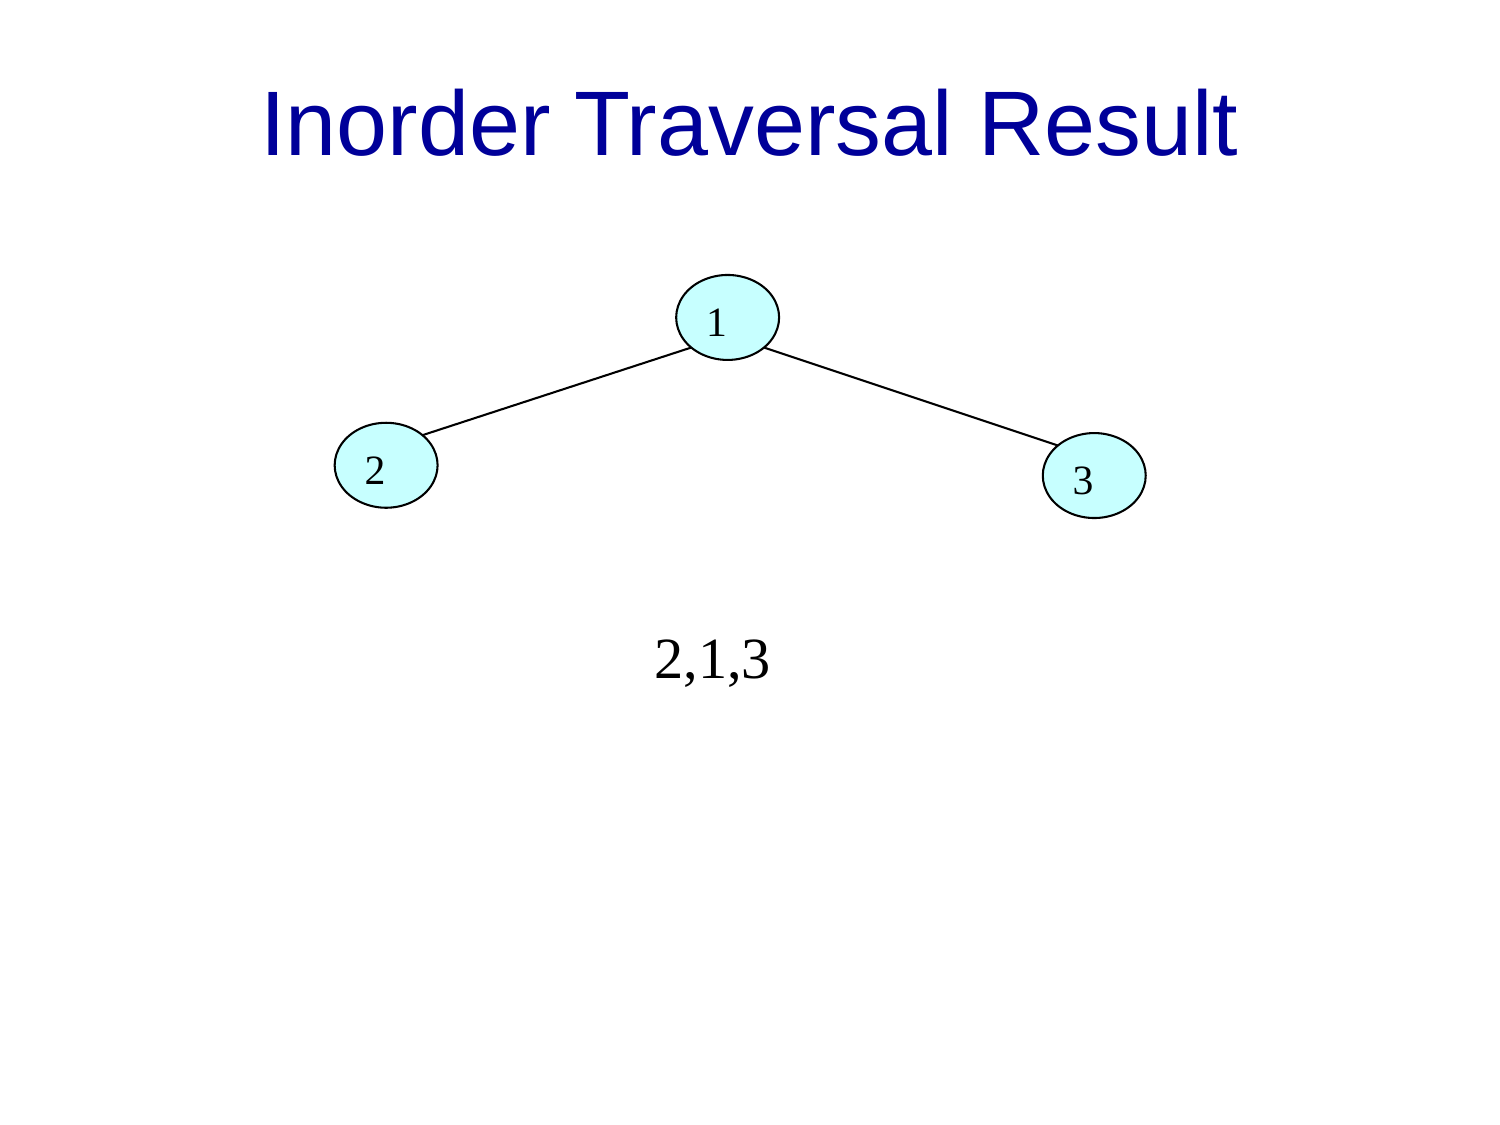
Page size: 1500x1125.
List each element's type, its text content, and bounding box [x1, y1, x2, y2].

title Inorder Traversal Result [112, 24, 1388, 213]
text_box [422, 347, 692, 436]
text_box 3 [1042, 433, 1146, 519]
text_box 2 [334, 422, 438, 508]
text_box 1 [676, 274, 780, 360]
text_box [764, 347, 1058, 446]
text_box 2,1,3 [639, 612, 787, 698]
